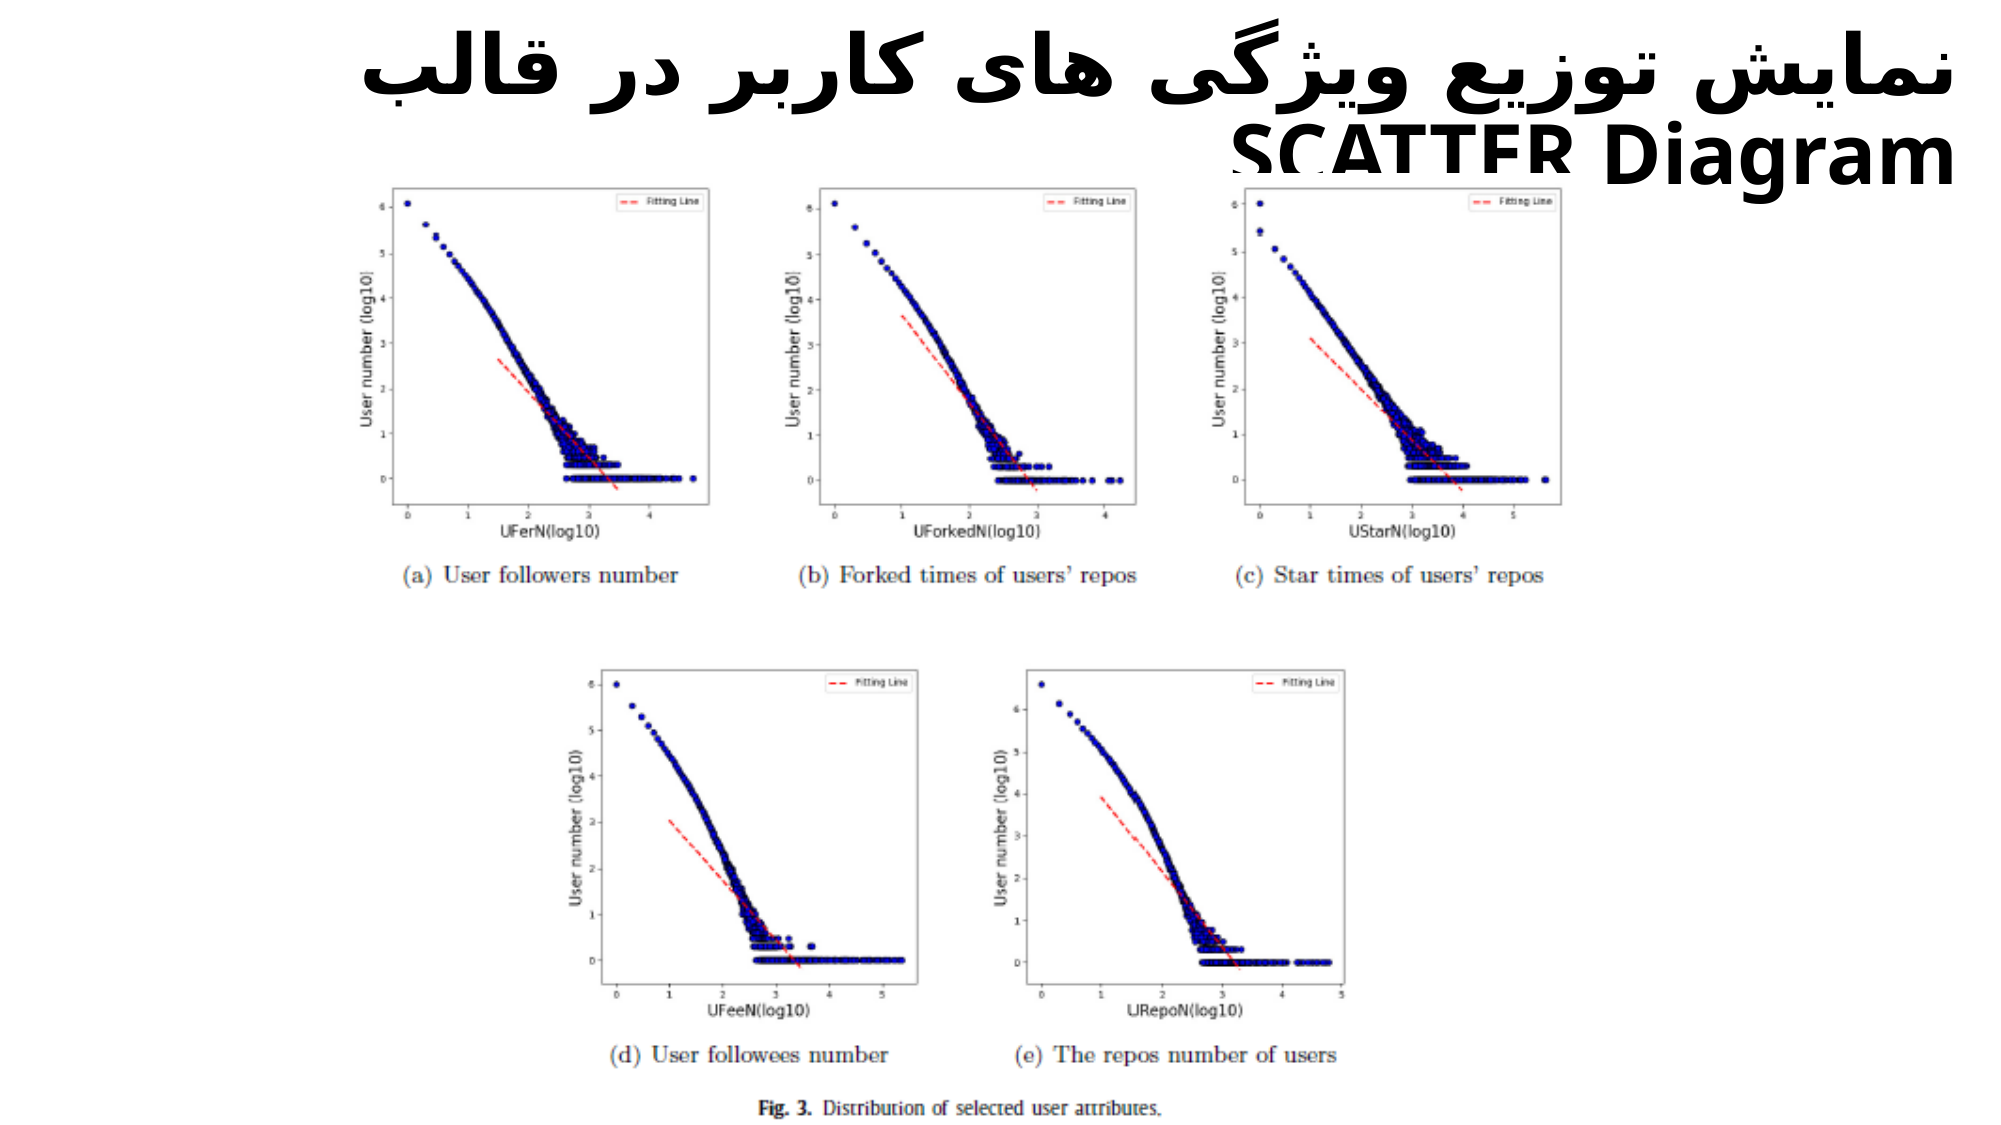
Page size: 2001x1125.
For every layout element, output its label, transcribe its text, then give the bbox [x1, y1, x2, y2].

title نمایش توزیع ویژگی های کاربر در قالب SCATTER Diagram [18, 3, 1975, 221]
picture [338, 173, 1585, 1125]
